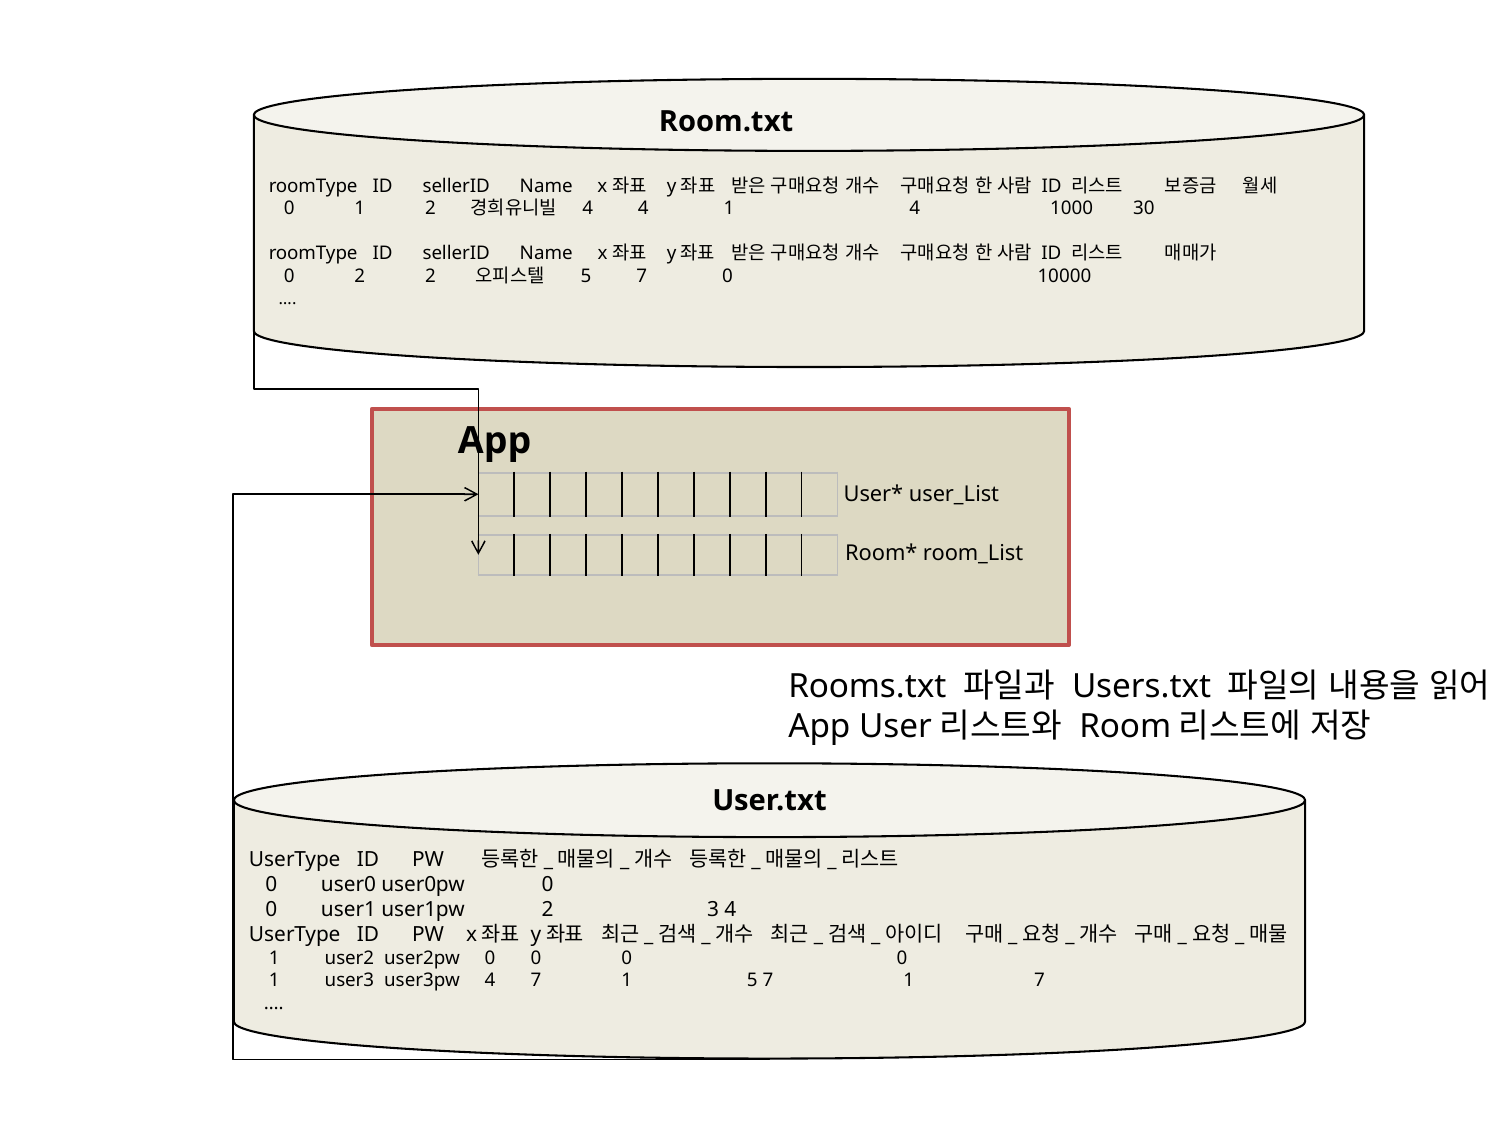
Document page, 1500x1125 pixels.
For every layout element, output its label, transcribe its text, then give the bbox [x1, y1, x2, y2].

table_header [659, 474, 693, 515]
table_header [623, 536, 657, 574]
table_header [587, 536, 621, 574]
table_header [731, 536, 765, 574]
table_header [551, 536, 585, 574]
text_box User* user_List [828, 471, 1014, 513]
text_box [253, 222, 479, 556]
table_header [483, 474, 513, 515]
table_header [802, 474, 837, 515]
text_box Room.txt [644, 94, 809, 145]
table_header [802, 536, 837, 574]
text_box Room* room_List [830, 531, 1039, 573]
text_box UserType ID PW 등록한_매물의_개수 등록한_매물의_리스트 0 user0 user0pw 0 0 user1 user1pw 2 3 4 UserType ID PW x좌표 y좌표 최근_검색_개수 최근_검색_아이디 구매_요청_개수 구매_요청_매물 1 user2 user2pw 0 0 0 0 1 user3 user3pw 4 7 1 5 7 1 7 …. [235, 763, 1306, 1059]
table_header [767, 474, 801, 515]
table_header [659, 536, 693, 574]
table_header [623, 474, 657, 515]
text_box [233, 492, 479, 912]
table_header [515, 536, 549, 574]
table_header [695, 536, 729, 574]
table_header [515, 474, 549, 515]
table_header [483, 536, 513, 574]
table_header [695, 474, 729, 515]
table_header [767, 536, 801, 574]
table_header [731, 474, 765, 515]
text_box App [483, 408, 547, 469]
table_header [587, 474, 621, 515]
text_box Rooms.txt 파일과 Users.txt 파일의 내용을 읽어 App User리스트와 Room리스트에 저장 [773, 656, 1500, 752]
text_box User.txt [697, 774, 842, 824]
text_box [483, 407, 1071, 647]
table_header [551, 474, 585, 515]
text_box roomType ID sellerID Name x좌표 y좌표 받은 구매요청 개수 구매요청 한 사람 ID 리스트 보증금 월세 0 1 2 경희유니빌 4 4 1 4 1000 30 roomType ID sellerID Name x좌표 y좌표 받은 구매요청 개수 구매요청 한 사람 ID 리스트 매매가 0 2 2 오피스텔 5 7 0 10000 …. [253, 78, 1365, 368]
